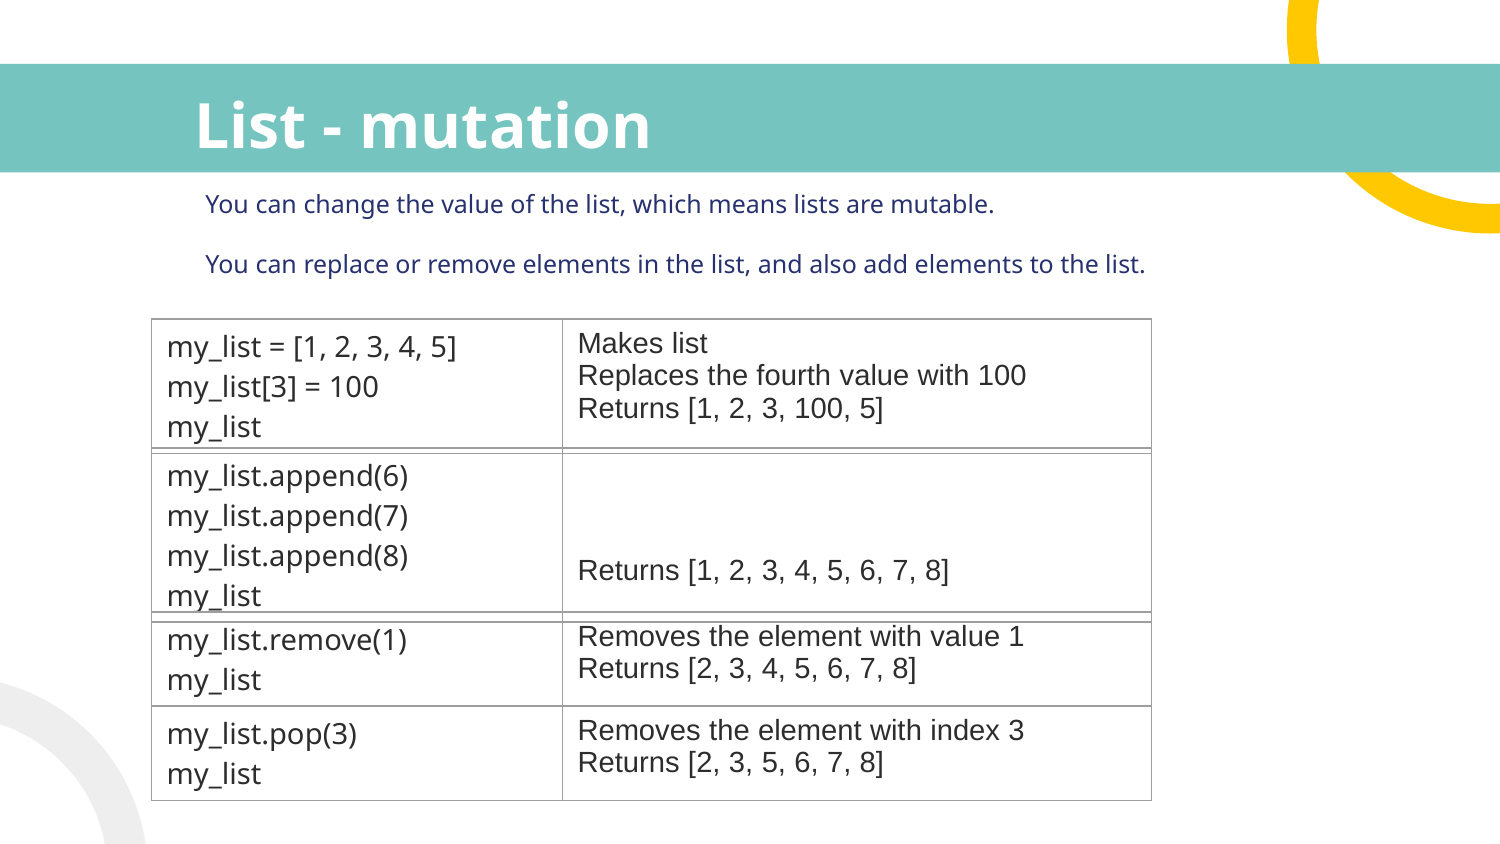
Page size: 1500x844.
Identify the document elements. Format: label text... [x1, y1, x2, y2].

table_header my_list.remove(1) my_list [152, 613, 562, 705]
table_header Removes the element with index 3 Returns [2, 3, 5, 6, 7, 8] [563, 707, 1151, 800]
table_header Makes list Replaces the fourth value with 100 Returns [1, 2, 3, 100, 5] [563, 320, 1151, 447]
table_header Returns [1, 2, 3, 4, 5, 6, 7, 8] [563, 449, 1151, 611]
table_header Removes the element with value 1 Returns [2, 3, 4, 5, 6, 7, 8] [563, 613, 1151, 705]
title List - mutation [179, 71, 1449, 166]
table_header my_list = [1, 2, 3, 4, 5] my_list[3] = 100 my_list [152, 320, 562, 447]
table_header my_list.append(6) my_list.append(7) my_list.append(8) my_list [152, 449, 562, 611]
subtitle You can change the value of the list, which means lists are mutable. You can replace or remove elements in the list, and also add elements to the list. [115, 173, 1385, 328]
table_header my_list.pop(3) my_list [152, 707, 562, 800]
